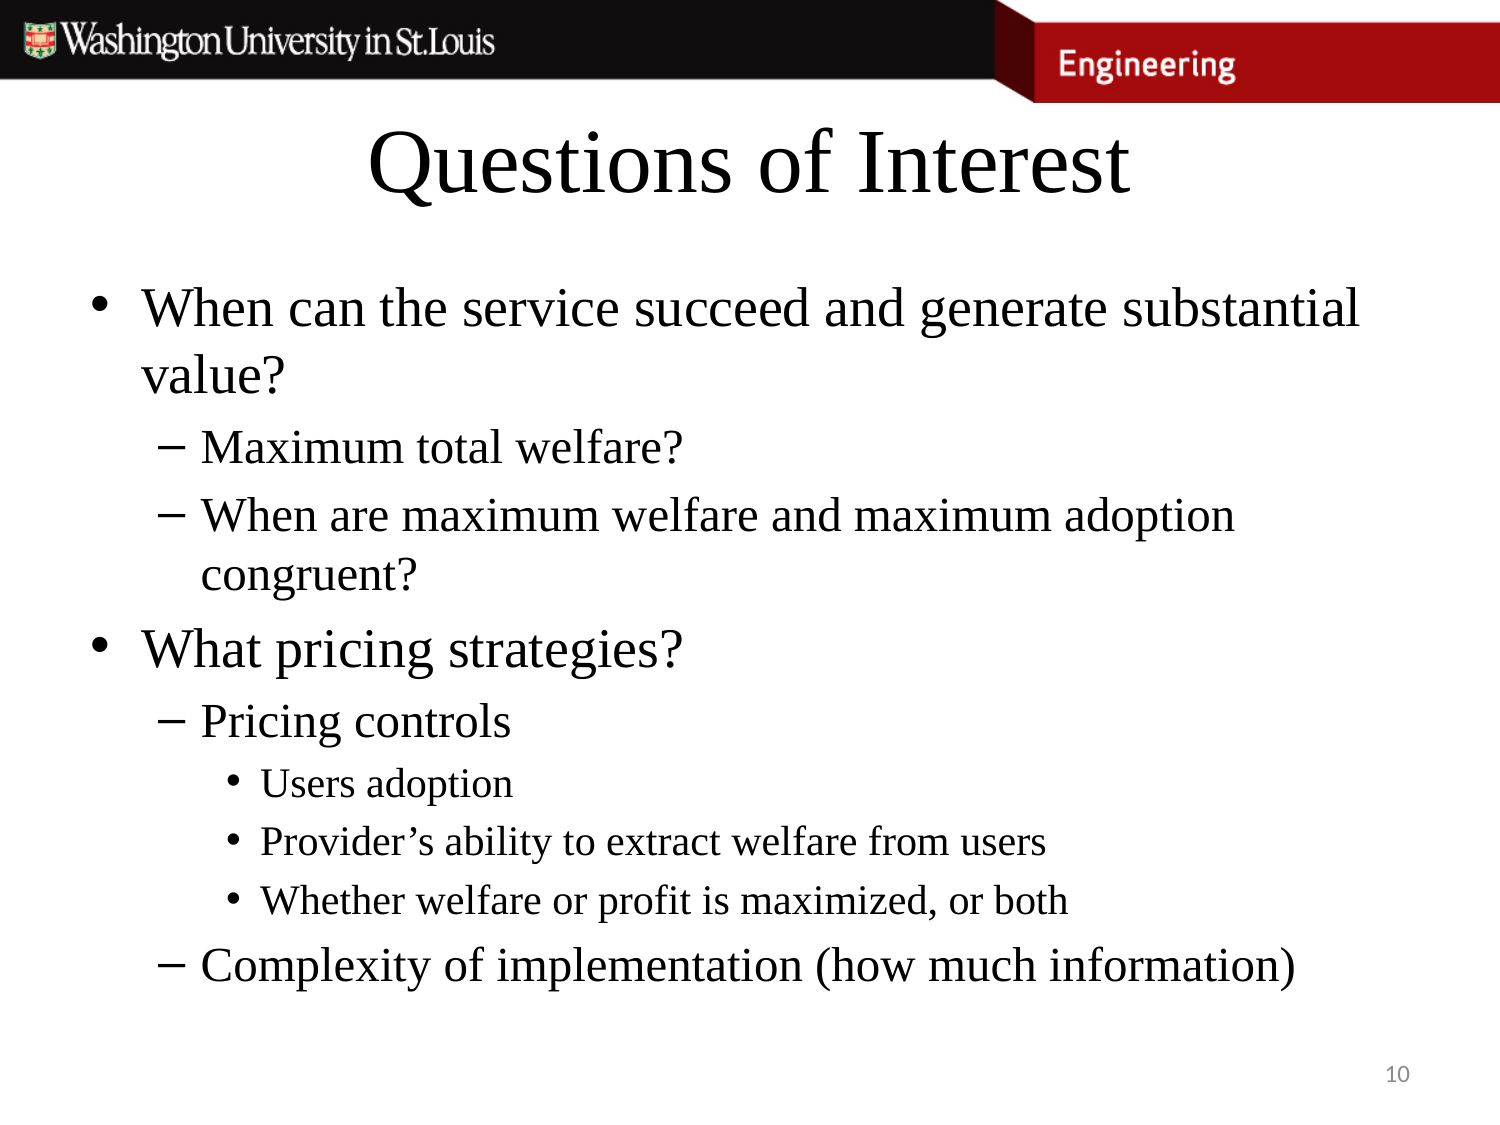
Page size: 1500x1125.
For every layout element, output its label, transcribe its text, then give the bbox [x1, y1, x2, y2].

title Questions of Interest [75, 62, 1425, 250]
list When can the service succeed and generate substantial value? Maximum total welfare? When are maximum welfare and maximum adoption congruent? What pricing strategies? Pricing controls Users adoption Provider’s ability to extract welfare from users Whether welfare or profit is maximized, or both Complexity of implementation (how much information) [75, 262, 1450, 1005]
slide_number 10 [1074, 1042, 1425, 1103]
picture [0, 0, 1500, 103]
